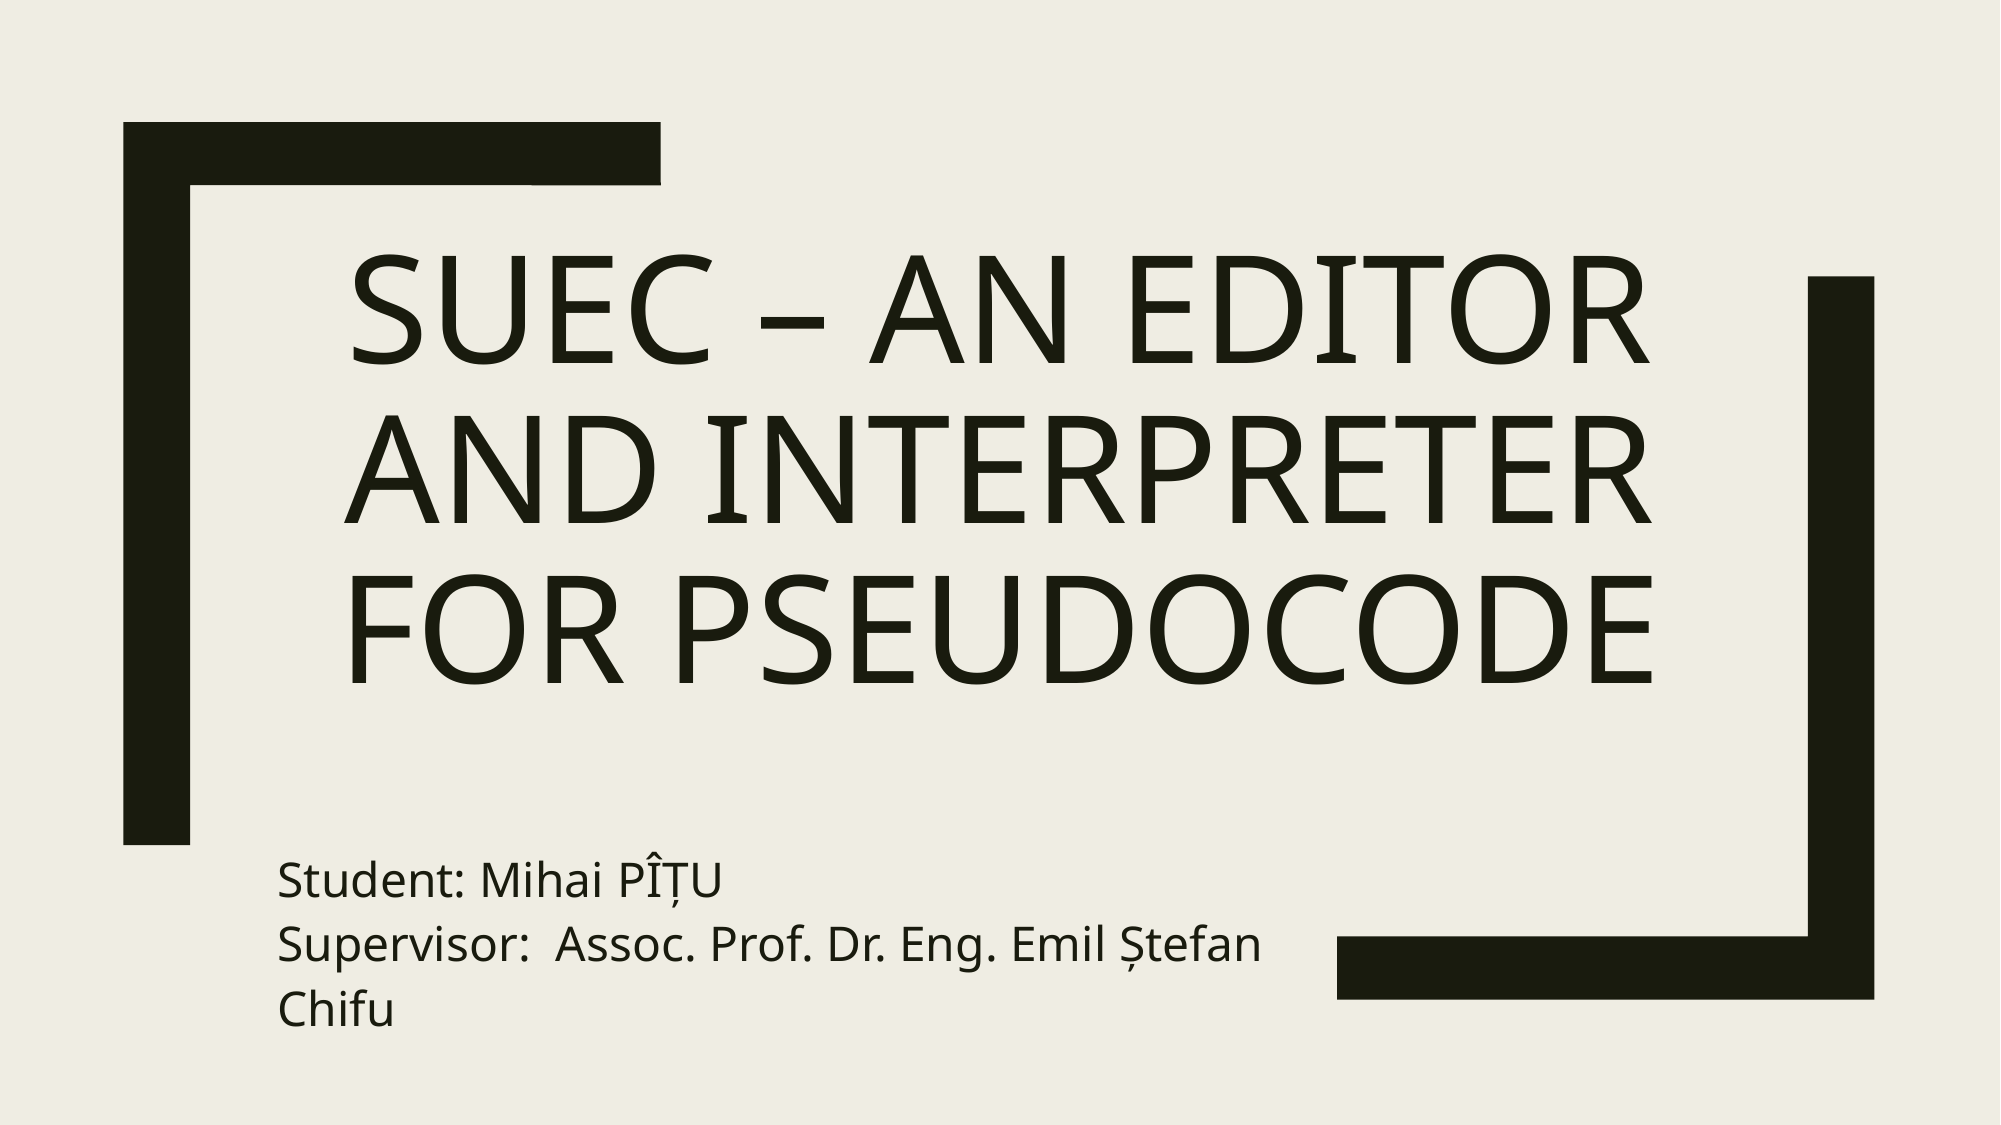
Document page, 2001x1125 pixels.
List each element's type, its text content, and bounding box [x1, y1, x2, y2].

subtitle Student: Mihai PÎȚU Supervisor: Assoc. Prof. Dr. Eng. Emil Ștefan Chifu [262, 835, 1379, 1039]
title SueC – an editor and interpreter for pseudocode [314, 379, 1686, 724]
